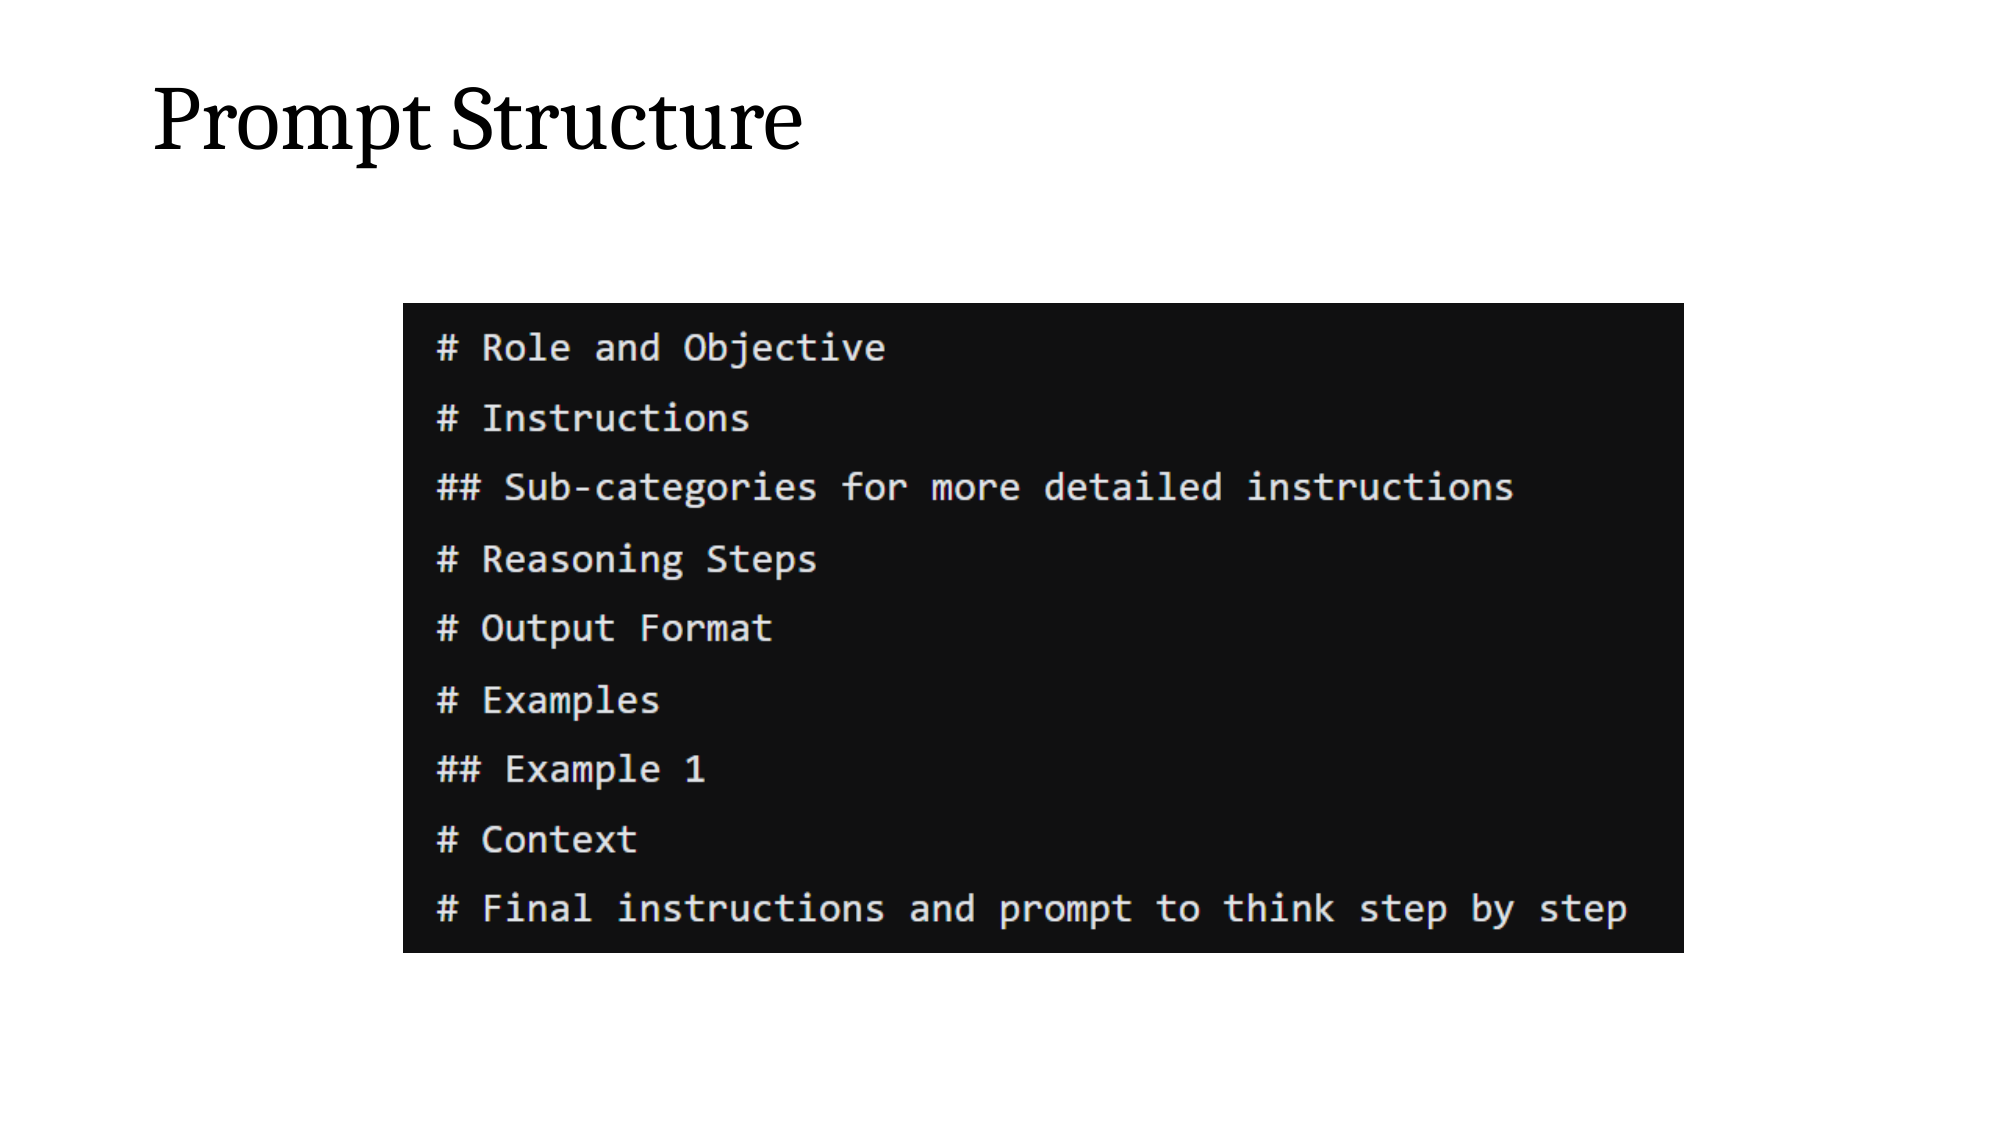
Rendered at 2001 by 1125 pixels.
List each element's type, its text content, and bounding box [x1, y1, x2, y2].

picture [403, 303, 1684, 953]
title Prompt Structure [137, 11, 1863, 229]
